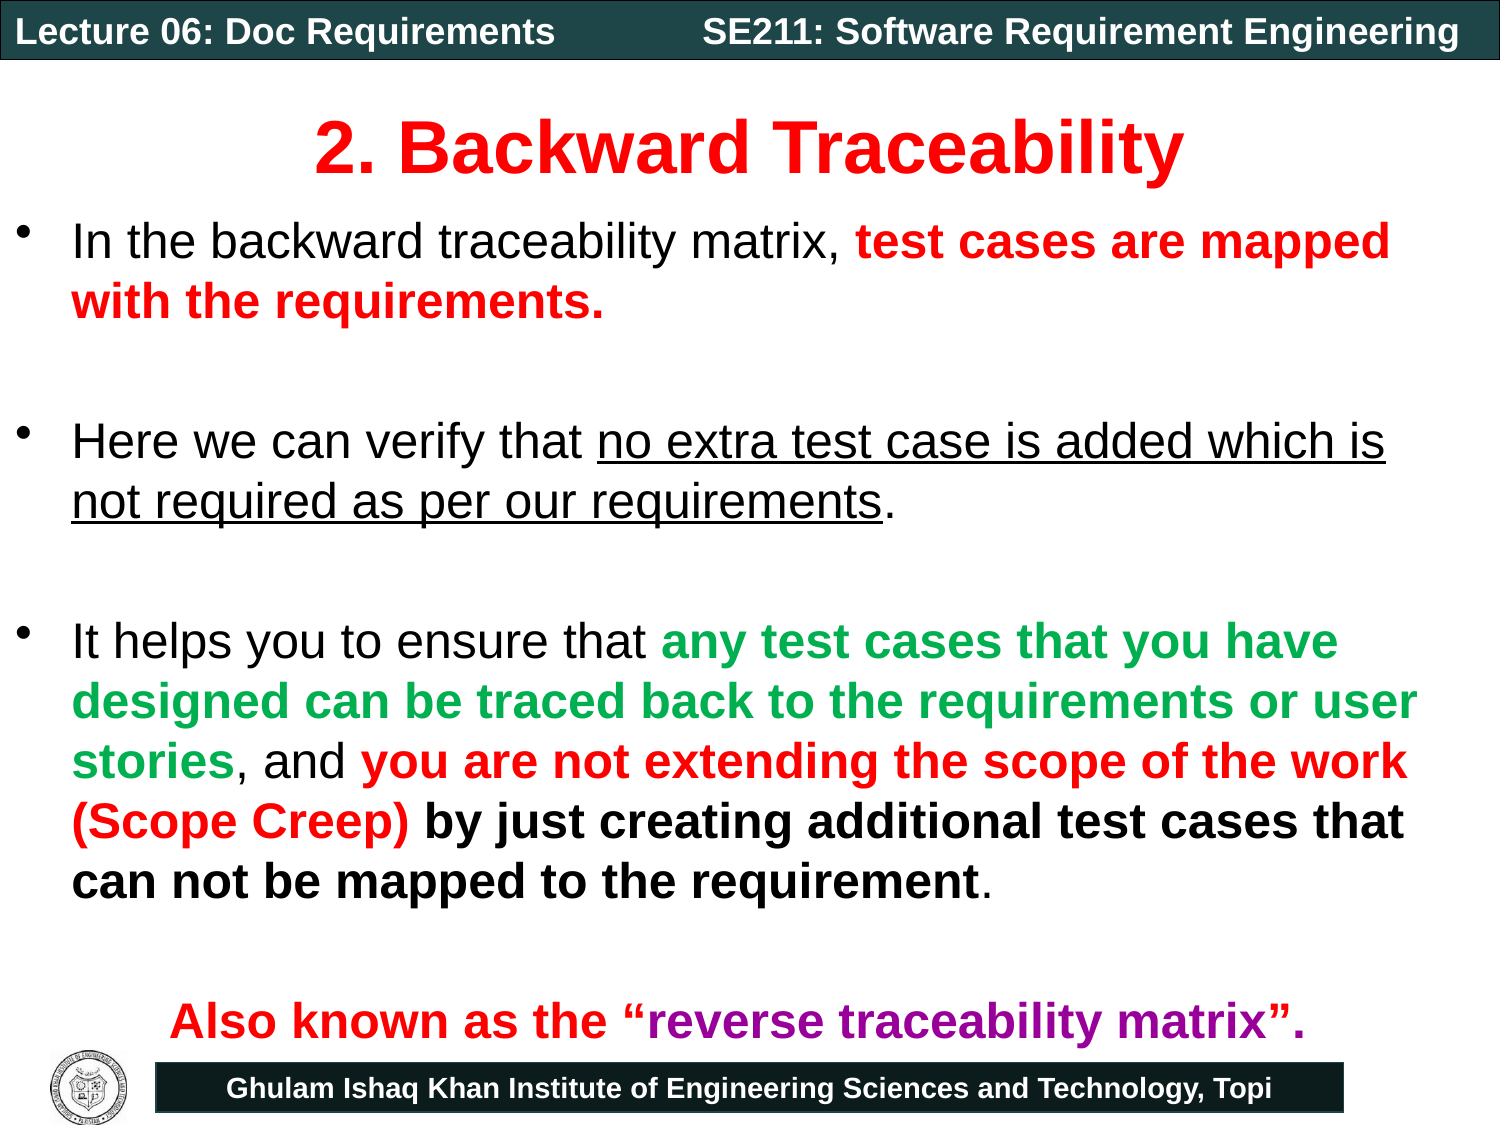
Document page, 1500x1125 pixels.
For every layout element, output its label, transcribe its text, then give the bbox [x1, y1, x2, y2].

picture [50, 1050, 127, 1125]
title 2. Backward Traceability [0, 75, 1500, 213]
list In the backward traceability matrix, test cases are mapped with the requirements. Here we can verify that no extra test case is added which is not required as per our requirements. It helps you to ensure that any test cases that you have designed can be traced back to the requirements or user stories, and you are not extending the scope of the work (Scope Creep) by just creating additional test cases that can not be mapped to the requirement. Also known as the “reverse traceability matrix”. [0, 200, 1475, 1050]
